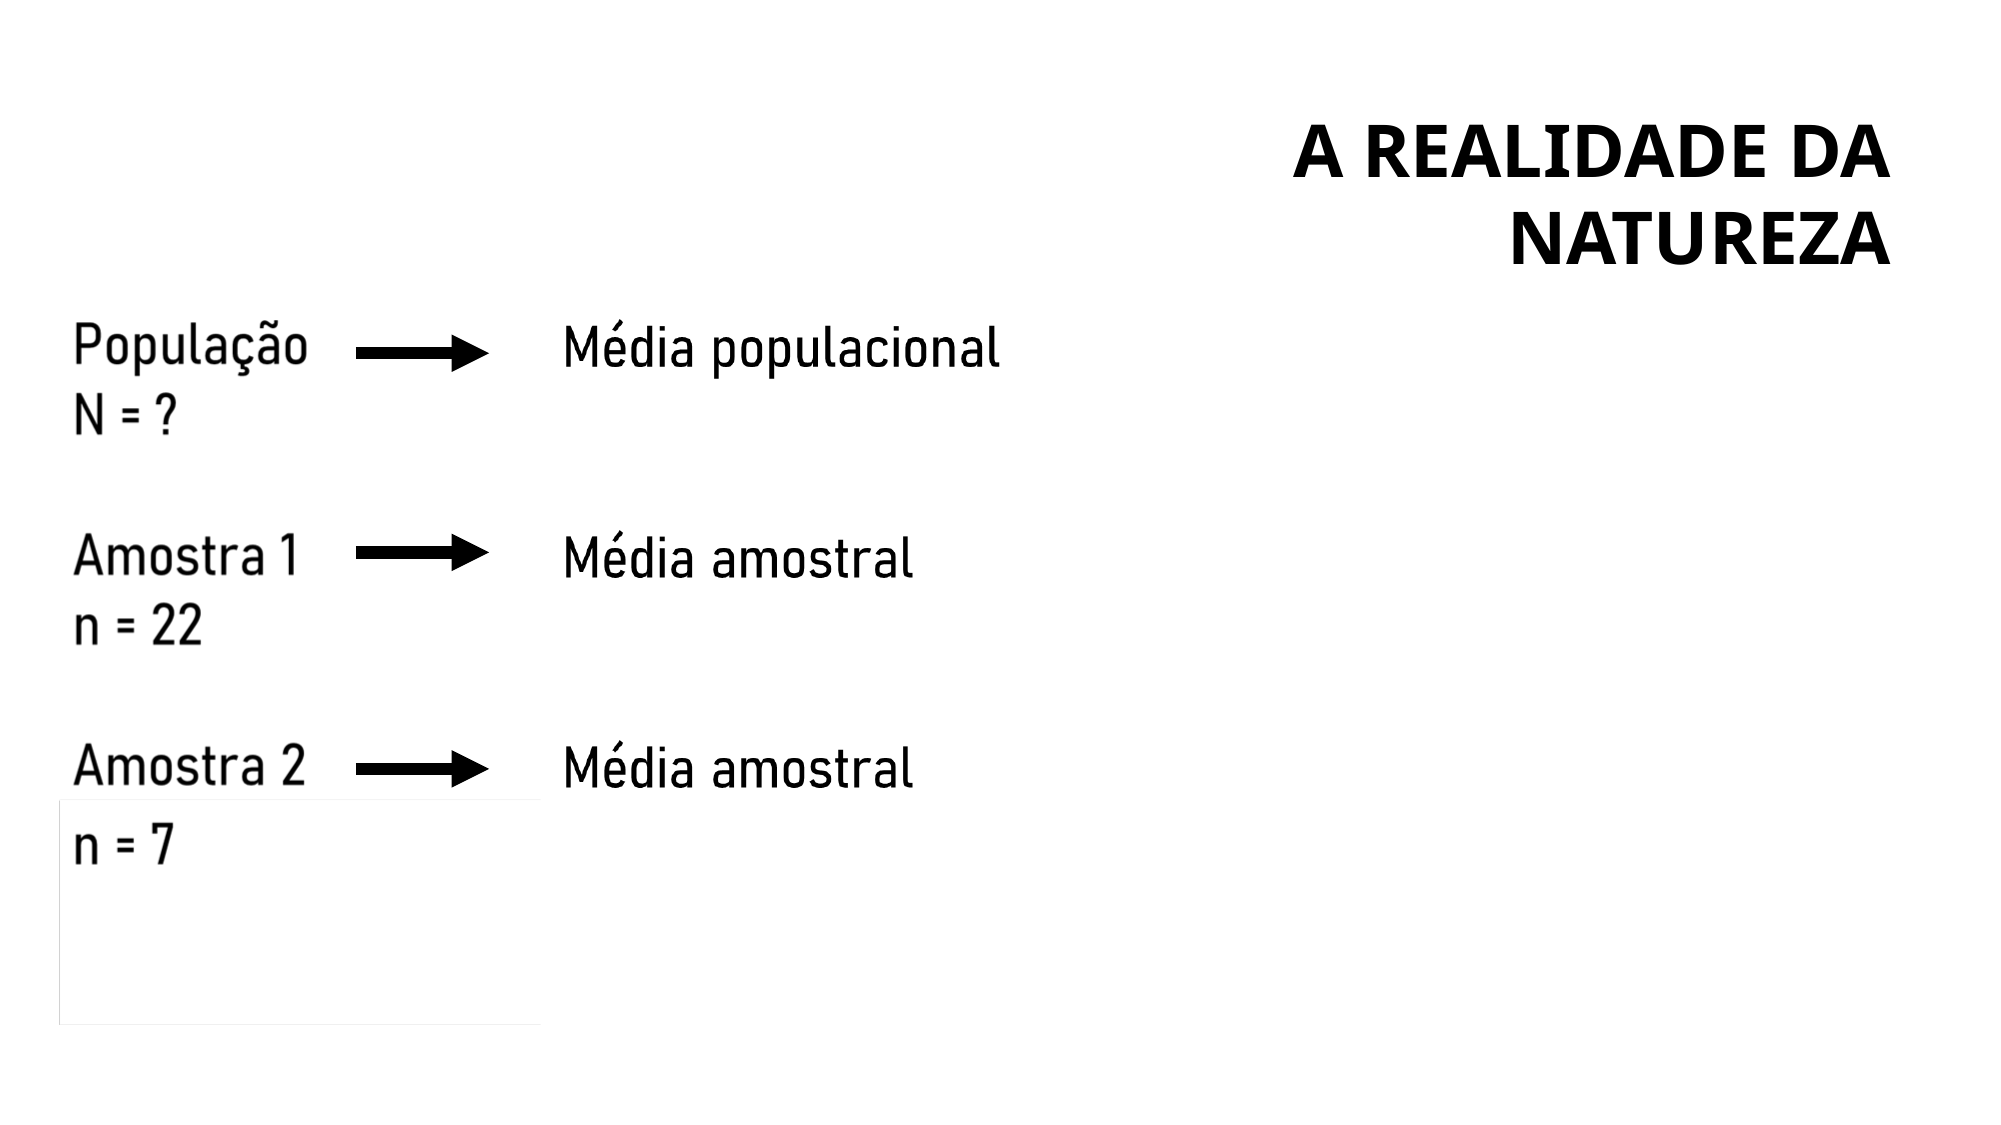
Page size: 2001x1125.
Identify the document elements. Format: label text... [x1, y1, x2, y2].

text_box A REALIDADE DA NATUREZA [1021, 96, 1906, 287]
picture [54, 196, 1036, 1078]
